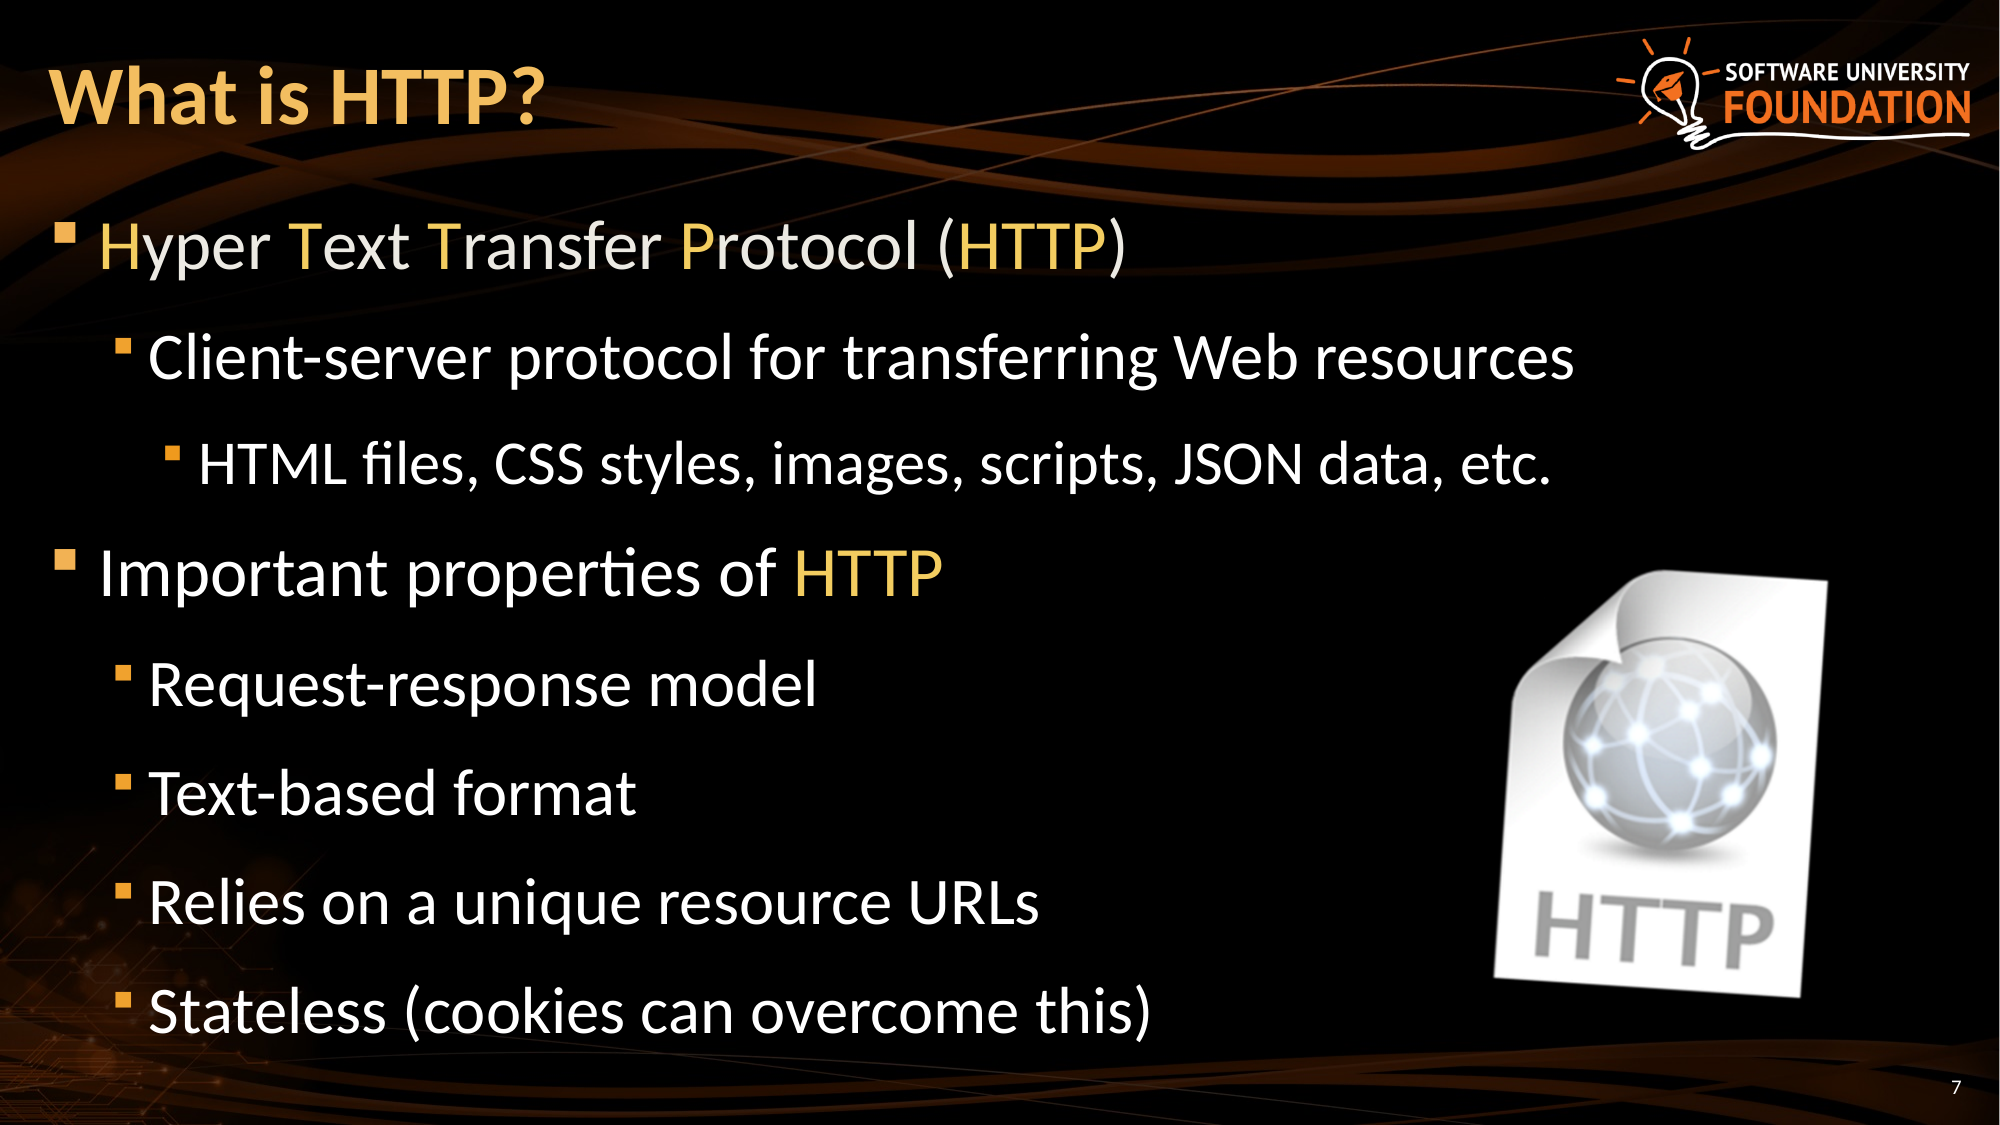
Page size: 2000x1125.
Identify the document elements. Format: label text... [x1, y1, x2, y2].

title What is HTTP? [30, 6, 1602, 189]
picture [0, 0, 2000, 1125]
list Hyper Text Transfer Protocol (HTTP) Client-server protocol for transferring Web resources HTML files, CSS styles, images, scripts, JSON data, etc. Important properties of HTTP Request-response model Text-based format Relies on a unique resource URLs Stateless (cookies can overcome this) [31, 188, 1968, 1103]
